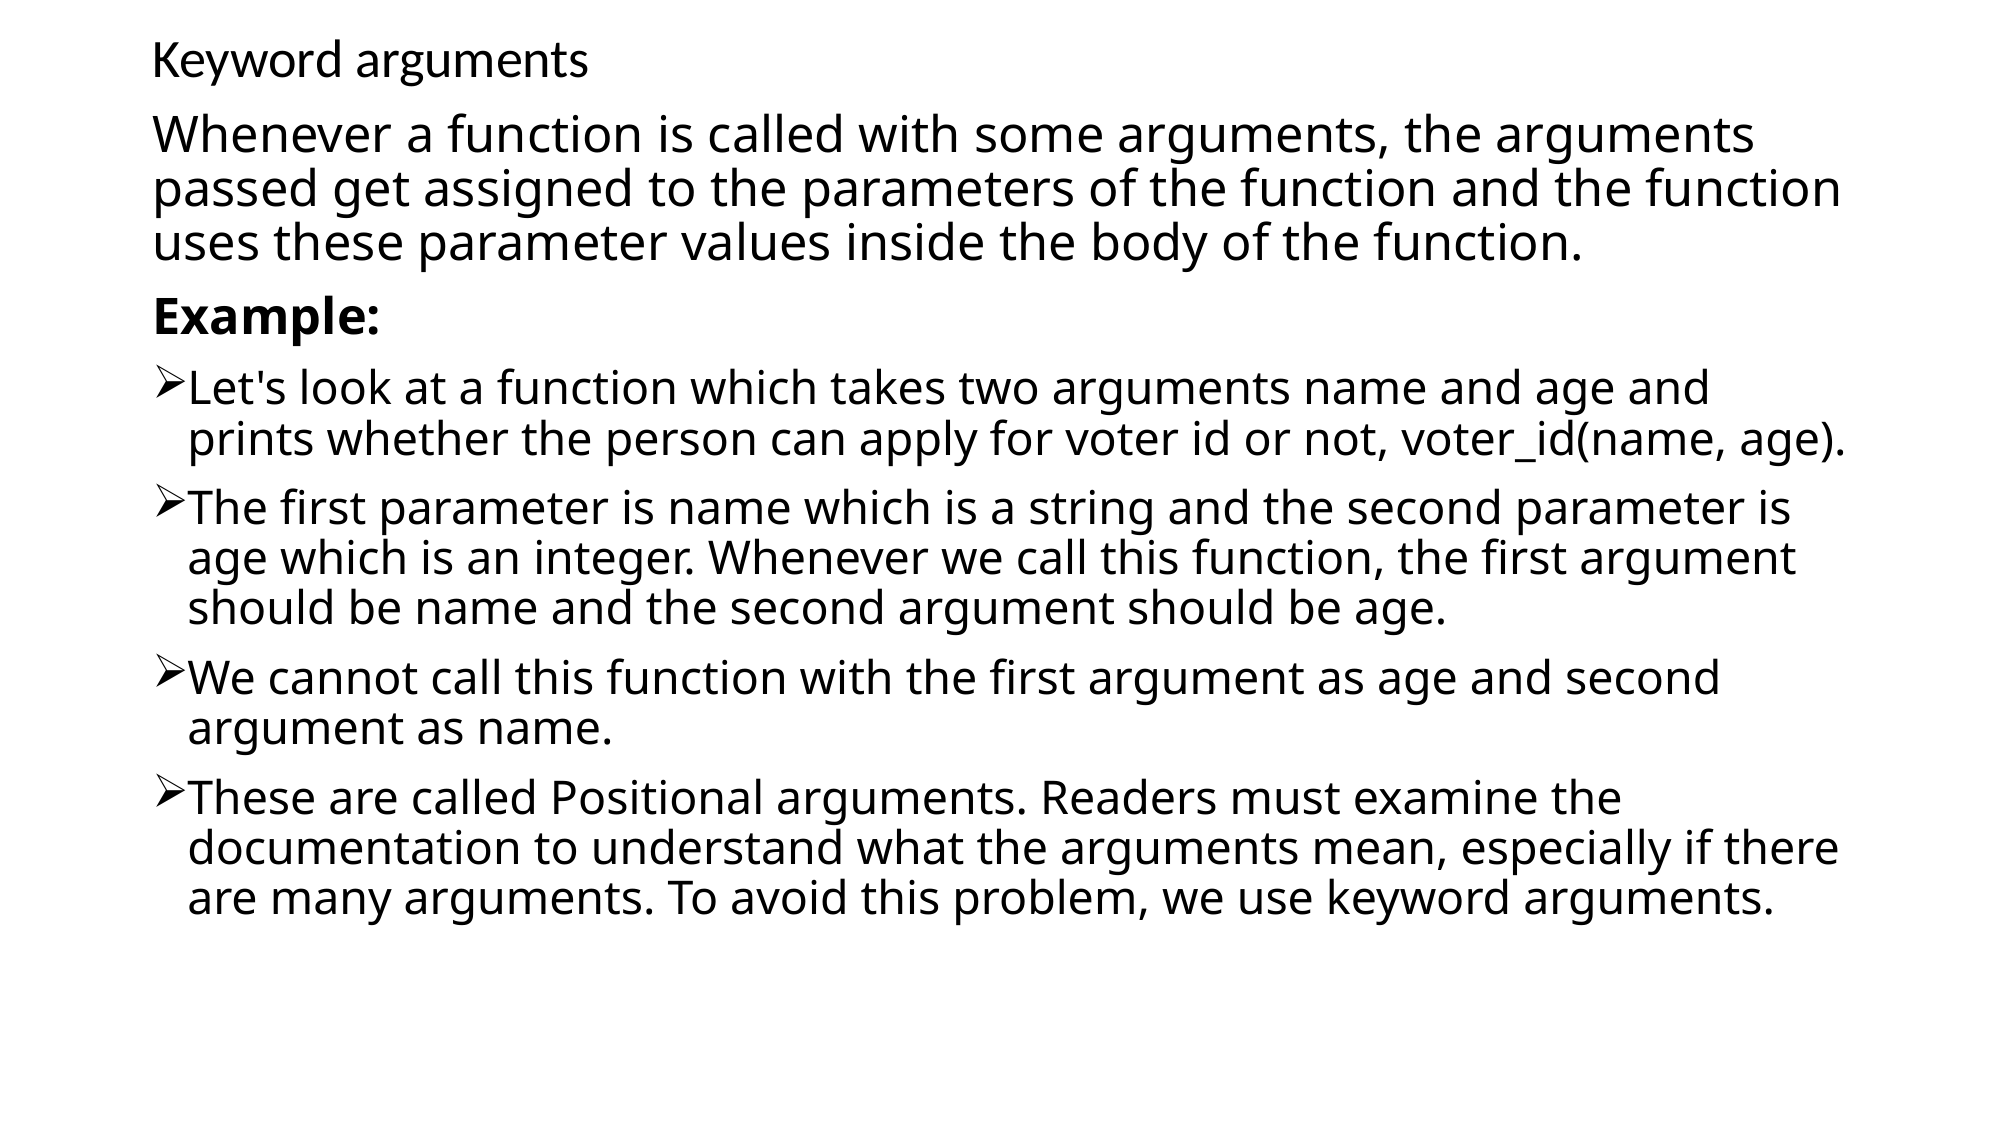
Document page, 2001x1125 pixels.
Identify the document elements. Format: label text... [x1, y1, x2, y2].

list Keyword arguments Whenever a function is called with some arguments, the arguments passed get assigned to the parameters of the function and the function uses these parameter values inside the body of the function. Example: Let's look at a function which takes two arguments name and age and prints whether the person can apply for voter id or not, voter_id(name, age). The first parameter is name which is a string and the second parameter is age which is an integer. Whenever we call this function, the first argument should be name and the second argument should be age. We cannot call this function with the first argument as age and second argument as name. These are called Positional arguments. Readers must examine the documentation to understand what the arguments mean, especially if there are many arguments. To avoid this problem, we use keyword arguments. [137, 23, 1863, 1014]
